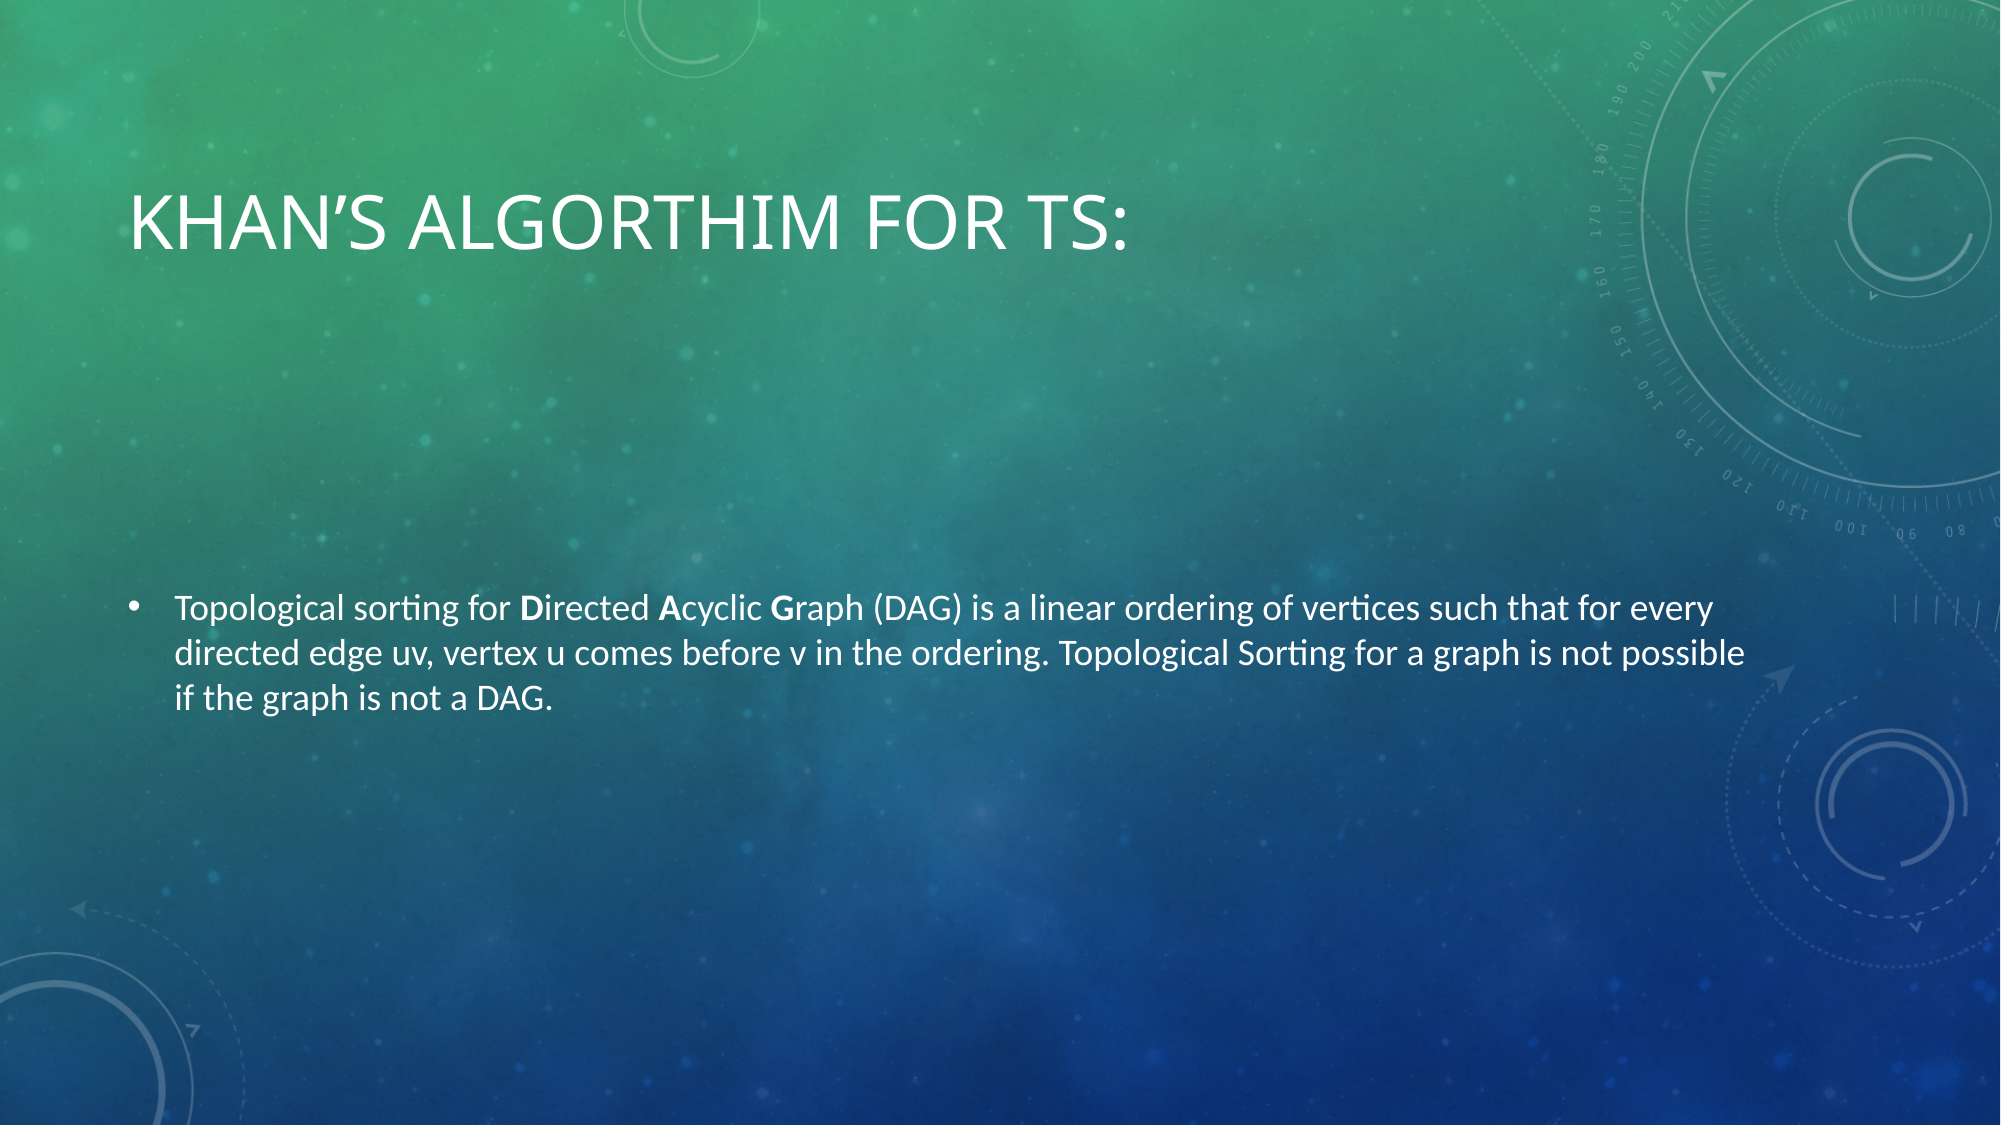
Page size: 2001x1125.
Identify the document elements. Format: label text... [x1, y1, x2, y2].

picture [0, 0, 2001, 1125]
title KHAN’S ALGORTHIM FOR TS: [112, 99, 1775, 339]
list Topological sorting for Directed Acyclic Graph (DAG) is a linear ordering of vertices such that for every directed edge uv, vertex u comes before v in the ordering. Topological Sorting for a graph is not possible if the graph is not a DAG. [112, 351, 1775, 950]
